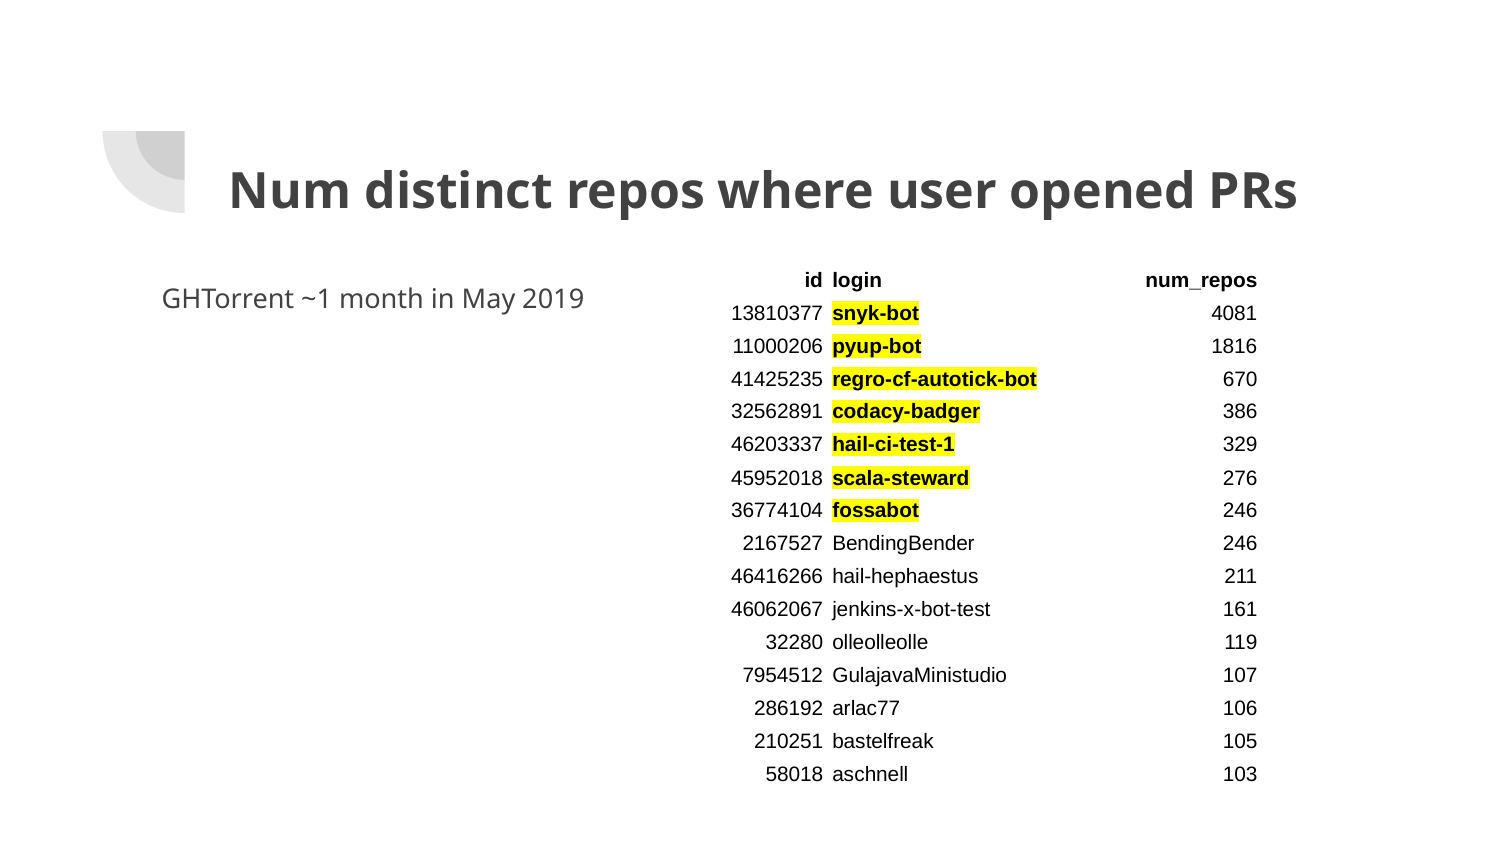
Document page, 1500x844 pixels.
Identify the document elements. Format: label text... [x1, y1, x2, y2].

table_cell olleolleolle [828, 624, 1109, 657]
table_cell 4081 [1109, 295, 1262, 328]
table_cell 46203337 [699, 427, 828, 460]
table_cell jenkins-x-bot-test [828, 591, 1109, 624]
table_cell BendingBender [828, 525, 1109, 558]
table_cell 386 [1109, 394, 1262, 427]
table_cell hail-hephaestus [828, 558, 1109, 591]
table_cell 276 [1109, 460, 1262, 492]
table_cell scala-steward [828, 460, 1109, 492]
table_cell 45952018 [699, 460, 828, 492]
table_header login [828, 262, 1109, 295]
table_cell 103 [1109, 756, 1262, 789]
table_cell bastelfreak [828, 723, 1109, 756]
table_cell 119 [1109, 624, 1262, 657]
table_cell 32280 [699, 624, 828, 657]
table_cell regro-cf-autotick-bot [828, 361, 1109, 394]
table_cell 246 [1109, 525, 1262, 558]
table_cell 46416266 [699, 558, 828, 591]
table_cell 46062067 [699, 591, 828, 624]
table_cell 211 [1109, 558, 1262, 591]
table_cell 36774104 [699, 492, 828, 525]
table_cell codacy-badger [828, 394, 1109, 427]
table_cell snyk-bot [828, 295, 1109, 328]
table_header id [699, 262, 828, 295]
table_cell 670 [1109, 361, 1262, 394]
list GHTorrent ~1 month in May 2019 [146, 261, 1300, 679]
table_cell hail-ci-test-1 [828, 427, 1109, 460]
table_cell 2167527 [699, 525, 828, 558]
table_cell arlac77 [828, 690, 1109, 723]
table_cell 161 [1109, 591, 1262, 624]
table_cell 107 [1109, 657, 1262, 690]
table_cell GulajavaMinistudio [828, 657, 1109, 690]
table_header num_repos [1109, 262, 1262, 295]
table_cell 286192 [699, 690, 828, 723]
table_cell 210251 [699, 723, 828, 756]
table_cell 13810377 [699, 295, 828, 328]
table_cell aschnell [828, 756, 1109, 789]
table_cell 246 [1109, 492, 1262, 525]
table_cell 11000206 [699, 328, 828, 361]
table_cell 105 [1109, 723, 1262, 756]
table_cell 7954512 [699, 657, 828, 690]
table_cell 329 [1109, 427, 1262, 460]
table_cell 58018 [699, 756, 828, 789]
table_cell 32562891 [699, 394, 828, 427]
table_cell fossabot [828, 492, 1109, 525]
title Num distinct repos where user opened PRs [213, 73, 1368, 238]
table_cell 106 [1109, 690, 1262, 723]
table_cell 1816 [1109, 328, 1262, 361]
table_cell pyup-bot [828, 328, 1109, 361]
table_cell 41425235 [699, 361, 828, 394]
